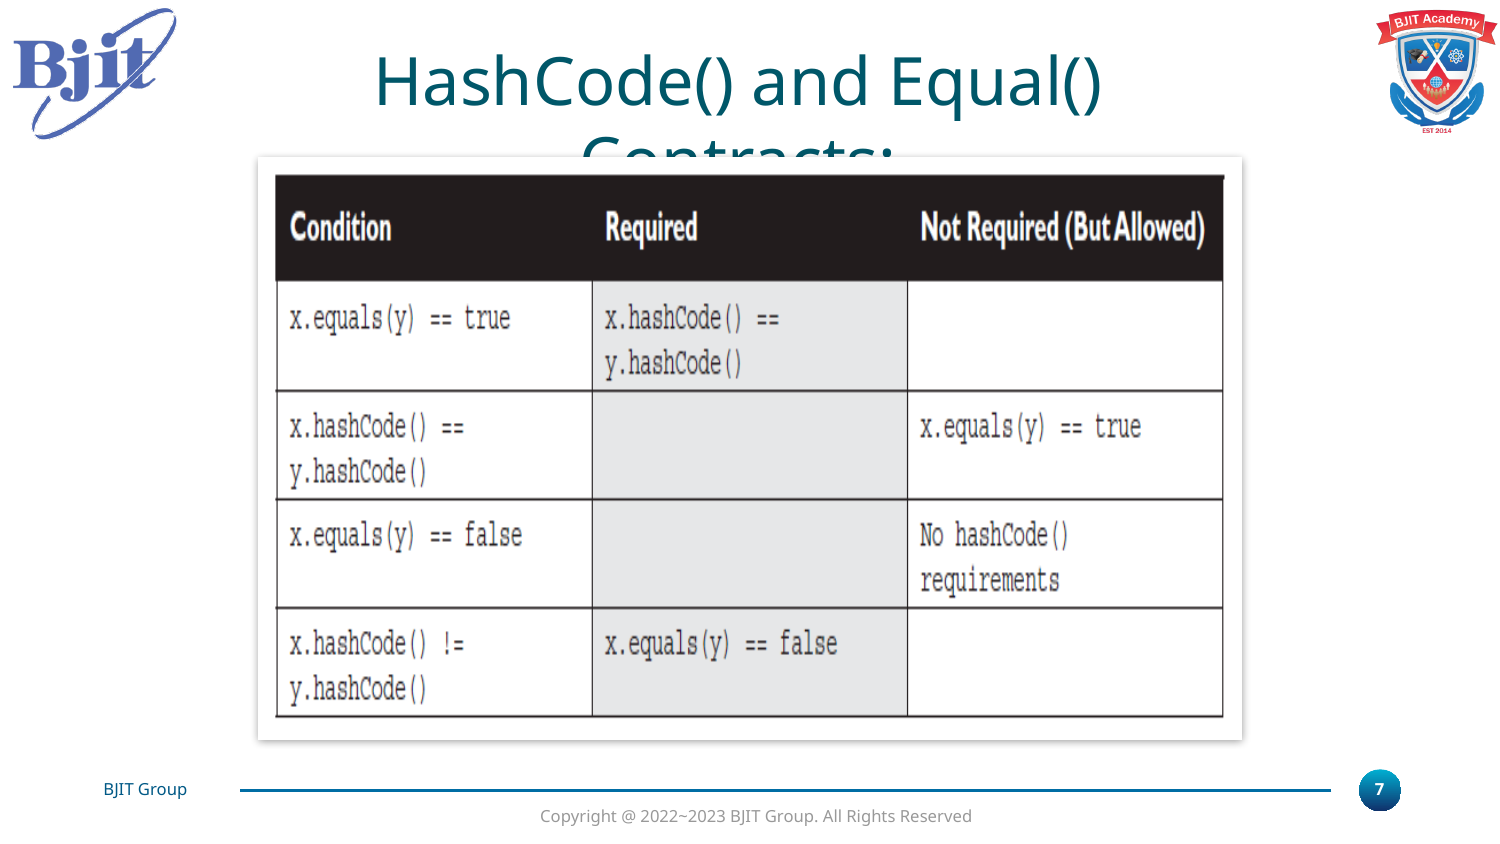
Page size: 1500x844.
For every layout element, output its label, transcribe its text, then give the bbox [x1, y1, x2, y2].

picture [1373, 7, 1500, 136]
picture [124, 783, 133, 795]
text_box HashCode() and Equal() Contracts: [200, 31, 1276, 207]
picture [13, 7, 177, 140]
picture [272, 170, 1228, 726]
